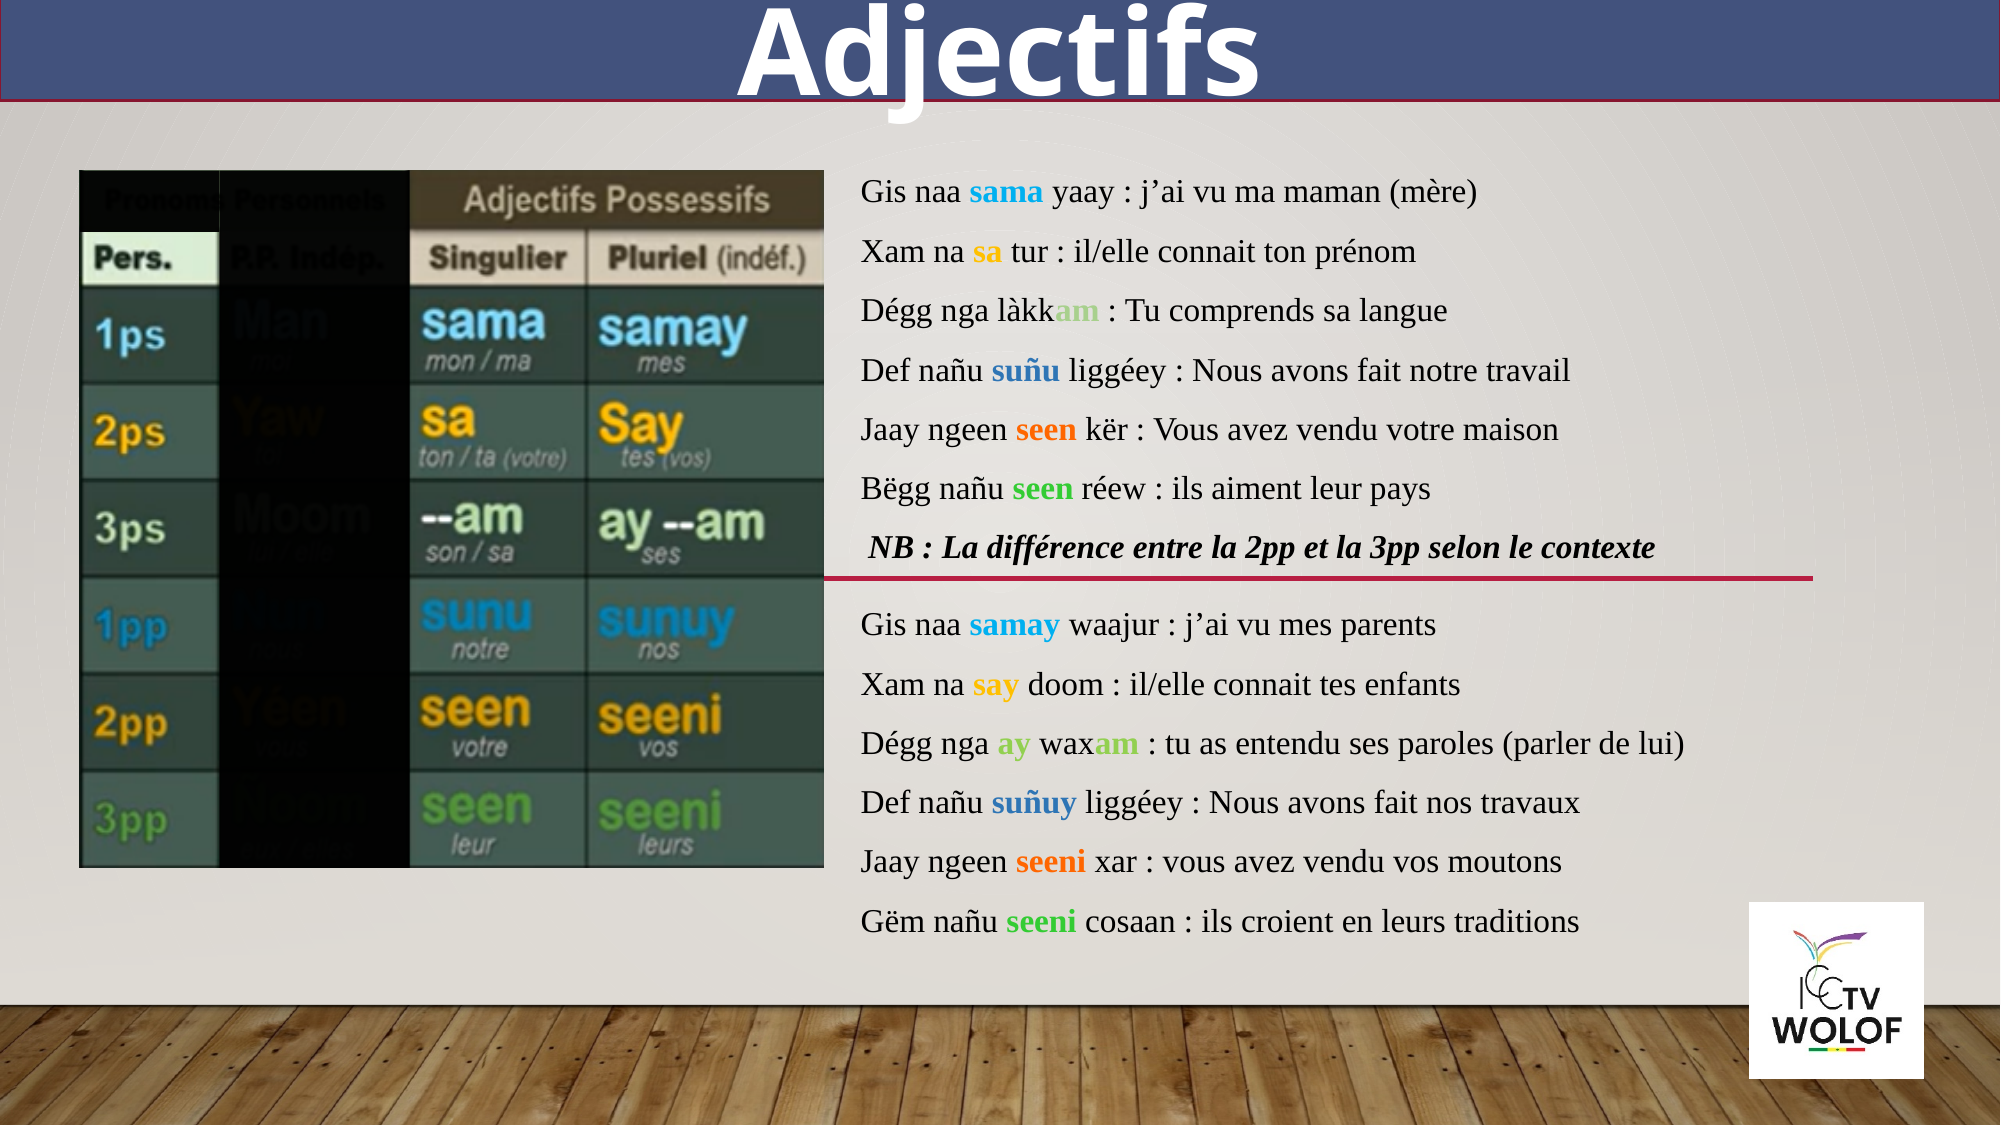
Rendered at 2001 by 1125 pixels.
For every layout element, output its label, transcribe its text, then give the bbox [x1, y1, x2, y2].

text_box Gis naa sama yaay : j’ai vu ma maman (mère) Xam na sa tur : il/elle connait ton prénom Dégg nga làkkam : Tu comprends sa langue Def nañu suñu liggéey : Nous avons fait notre travail Jaay ngeen seen kër : Vous avez vendu votre maison Bëgg nañu seen réew : ils aiment leur pays NB : La différence entre la 2pp et la 3pp selon le contexte Gis naa samay waajur : j’ai vu mes parents Xam na say doom : il/elle connait tes enfants Dégg nga ay waxam : tu as entendu ses paroles (parler de lui) Def nañu suñuy liggéey : Nous avons fait nos travaux Jaay ngeen seeni xar : vous avez vendu vos moutons Gëm nañu seeni cosaan : ils croient en leurs traditions [845, 159, 1824, 992]
text_box Adjectifs [0, 0, 2000, 102]
picture [0, 901, 2000, 1125]
picture [79, 170, 825, 869]
